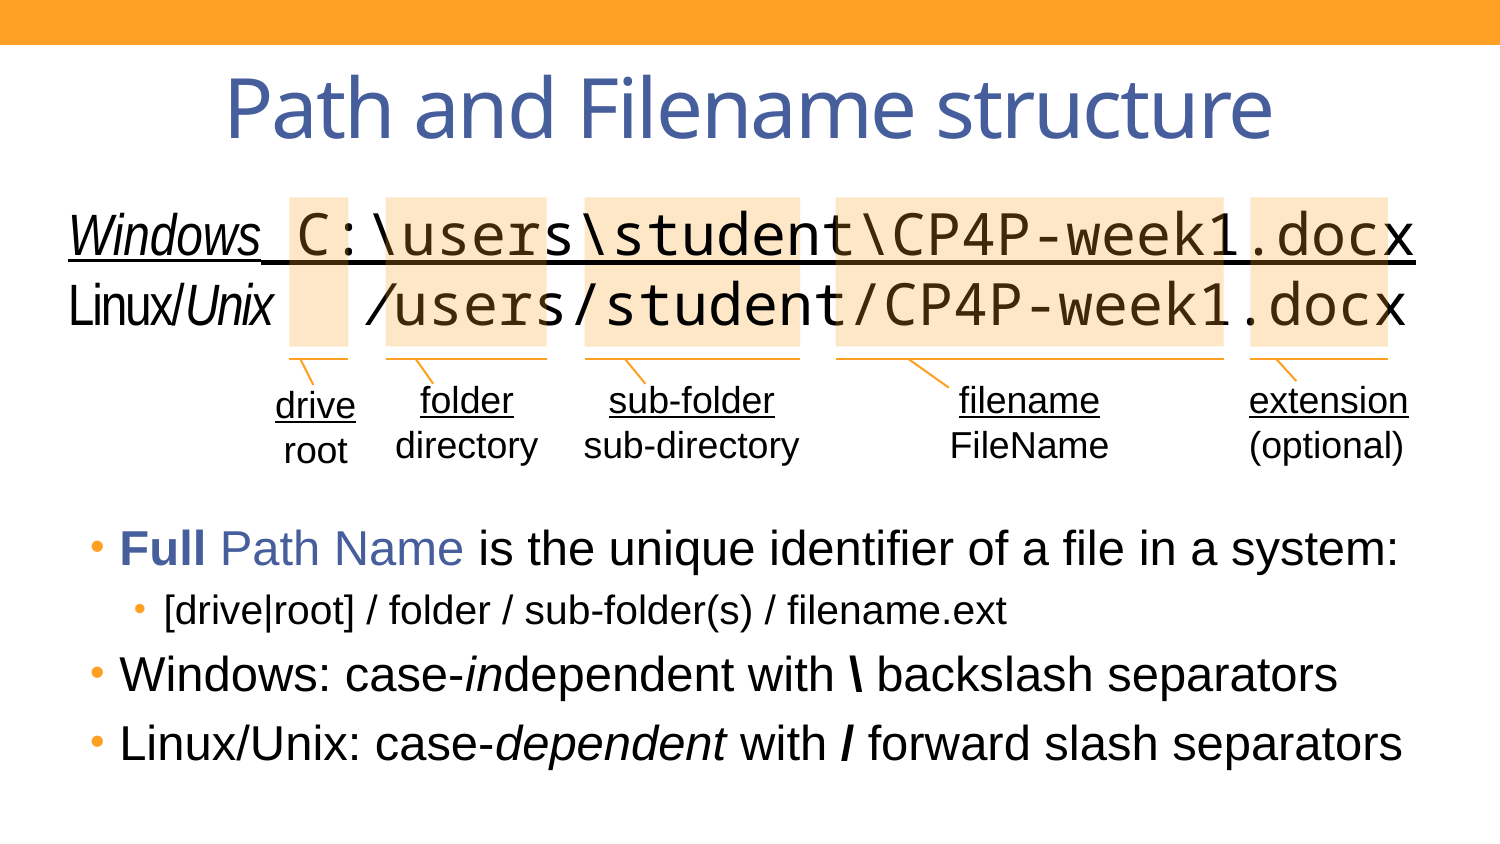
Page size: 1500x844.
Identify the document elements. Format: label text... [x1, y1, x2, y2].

text_box Windows C:\users\student\CP4P-week1.docx Linux/Unix /users/student/CP4P-week1.docx [53, 189, 1436, 345]
text_box drive root [260, 373, 372, 479]
text_box [289, 357, 348, 387]
text_box extension (optional) [1233, 368, 1424, 474]
text_box [584, 357, 800, 368]
title Path and Filename structure [75, 43, 1425, 166]
text_box [289, 197, 348, 347]
text_box folder directory [380, 368, 554, 474]
text_box [835, 357, 1224, 390]
text_box sub-folder sub-directory [568, 368, 815, 474]
text_box filename FileName [934, 368, 1125, 474]
text_box [836, 197, 1224, 346]
text_box [385, 357, 547, 385]
list Full Path Name is the unique identifier of a file in a system: [drive|root] / folder / sub-folder(s) / filename.ext Windows: case-independent with \ backslash separators Linux/Unix: case-dependent with / forward slash separators [75, 509, 1483, 779]
text_box [1250, 197, 1388, 347]
text_box [1250, 357, 1388, 383]
text_box [386, 197, 547, 346]
